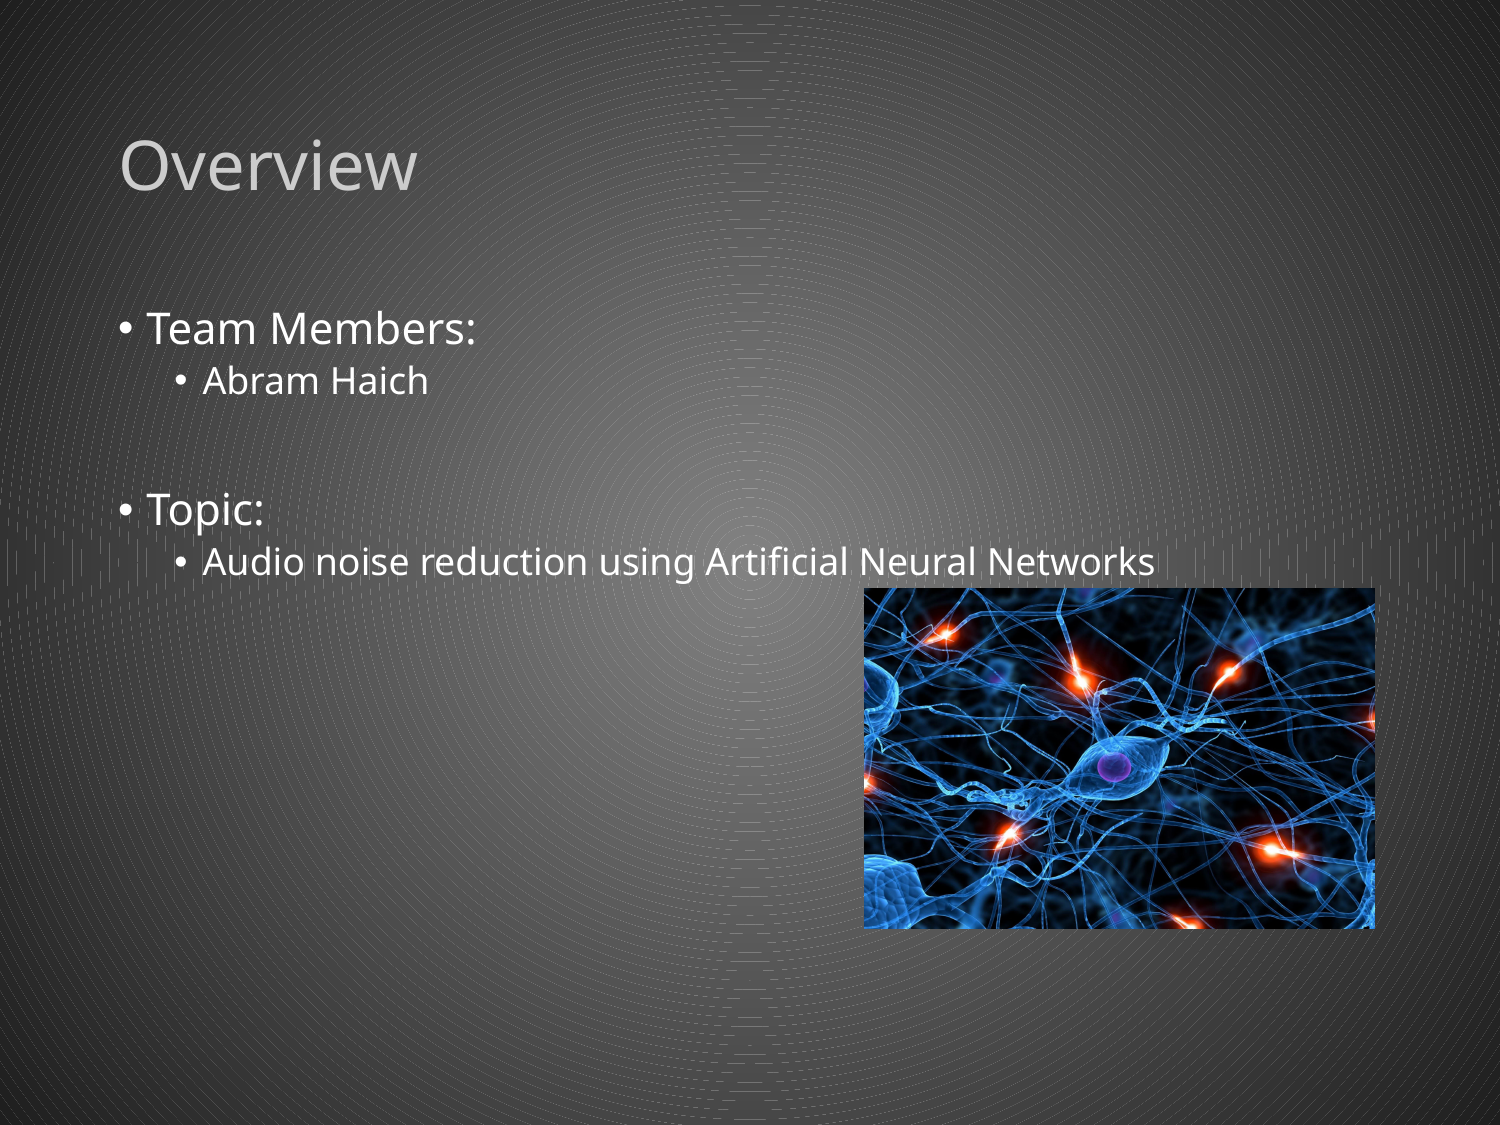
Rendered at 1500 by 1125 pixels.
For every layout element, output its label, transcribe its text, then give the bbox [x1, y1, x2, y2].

list Team Members: Abram Haich Topic: Audio noise reduction using Artificial Neural Networks [103, 299, 1397, 1014]
picture [863, 588, 1376, 930]
title Overview [103, 59, 1397, 278]
